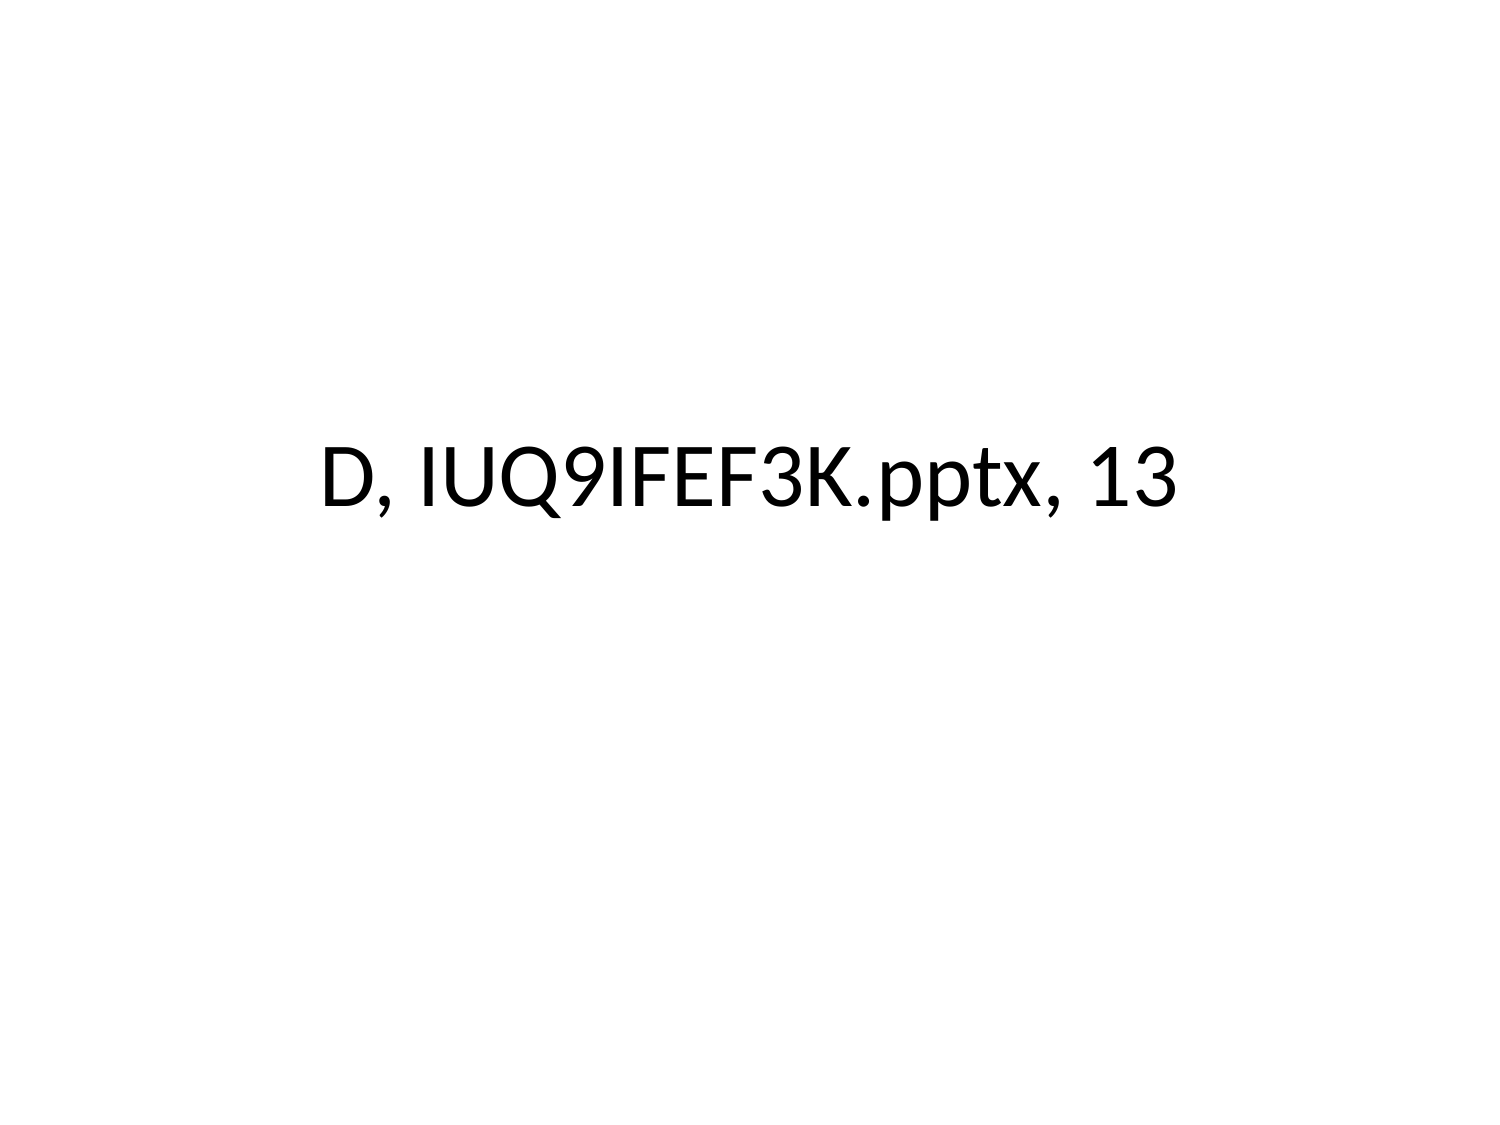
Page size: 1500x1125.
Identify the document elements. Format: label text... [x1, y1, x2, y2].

title D, IUQ9IFEF3K.pptx, 13 [112, 349, 1388, 591]
